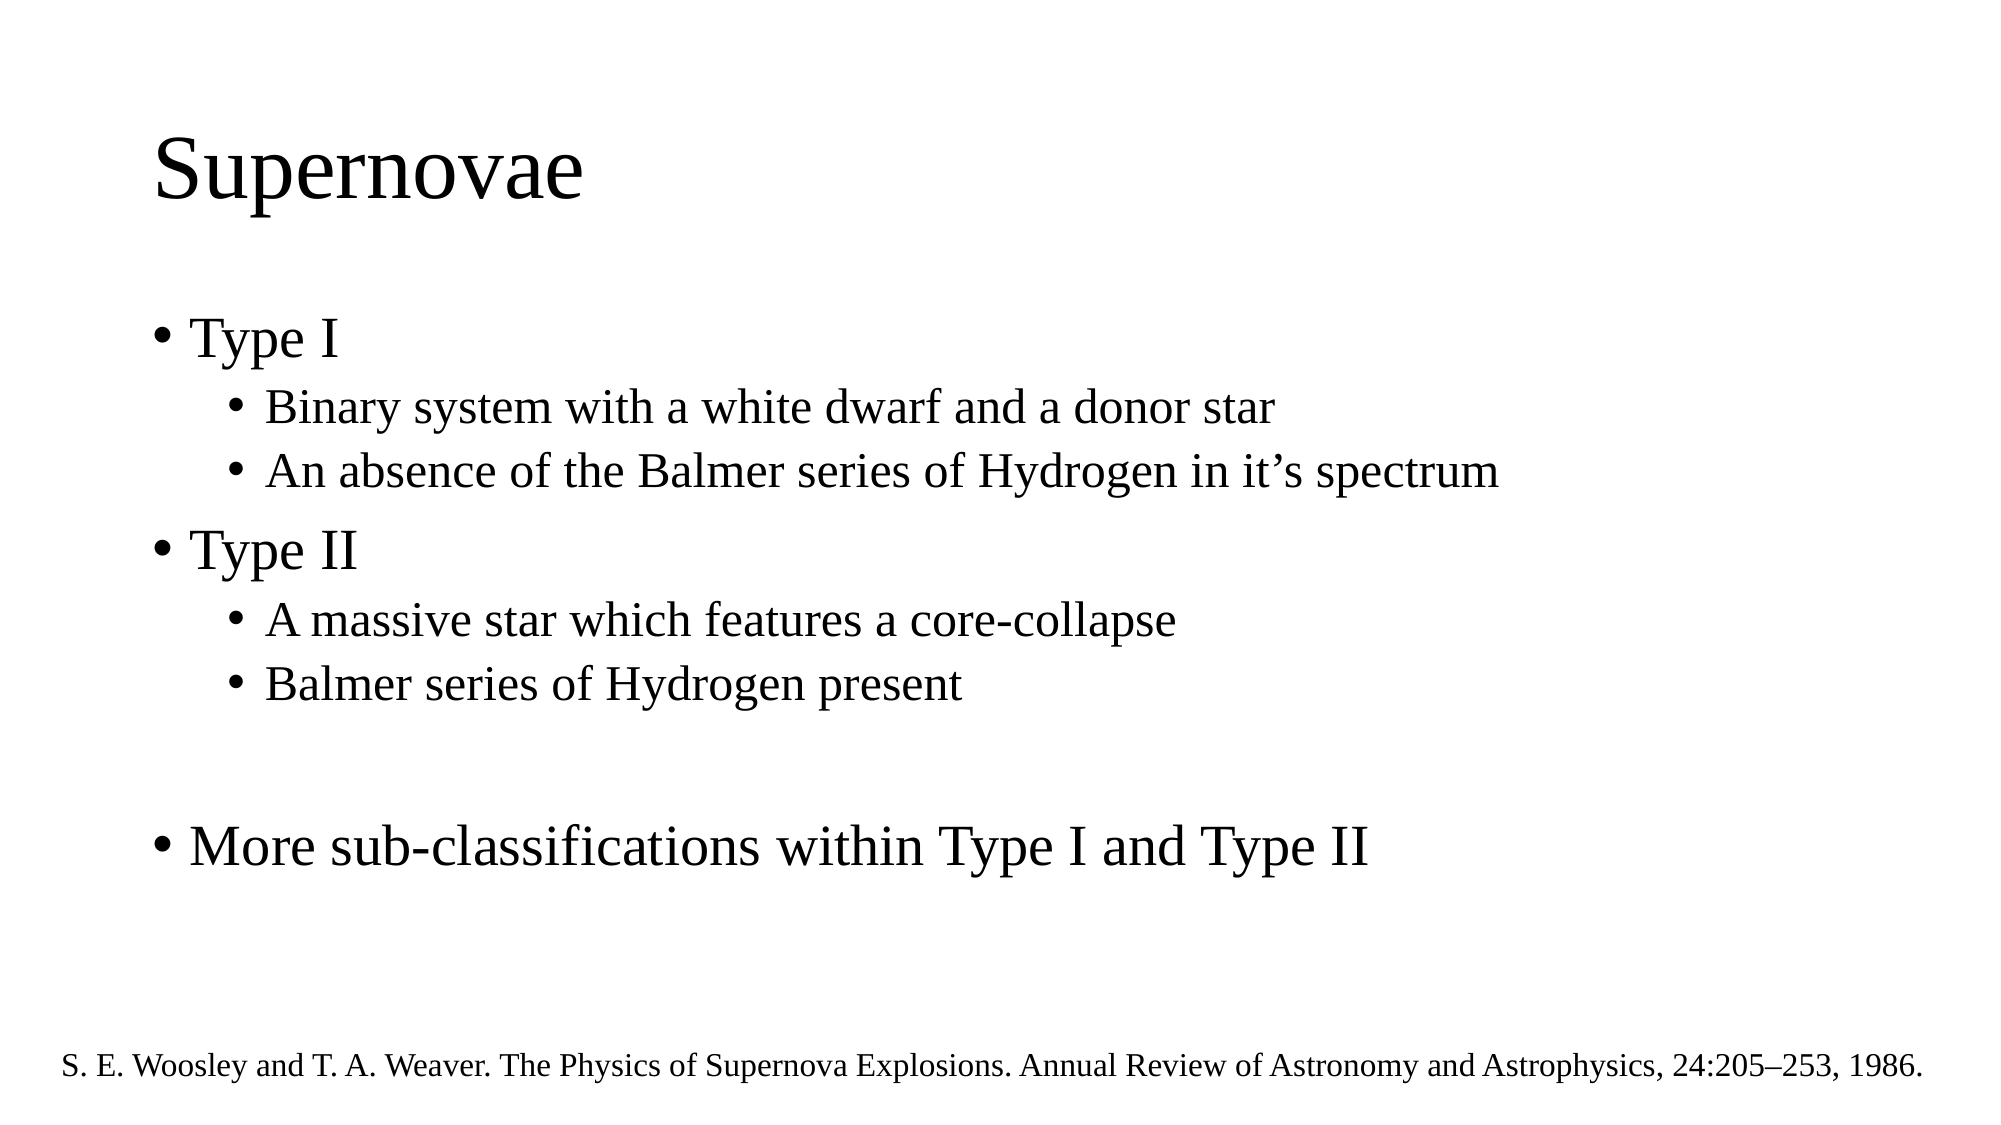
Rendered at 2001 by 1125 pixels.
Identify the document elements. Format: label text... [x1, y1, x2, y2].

list Type I Binary system with a white dwarf and a donor star An absence of the Balmer series of Hydrogen in it’s spectrum Type II A massive star which features a core-collapse Balmer series of Hydrogen present More sub-classifications within Type I and Type II [137, 299, 1863, 1014]
text_box S. E. Woosley and T. A. Weaver. The Physics of Supernova Explosions. Annual Review of Astronomy and Astrophysics, 24:205–253, 1986. [46, 1035, 2000, 1125]
title Supernovae [137, 59, 1863, 278]
